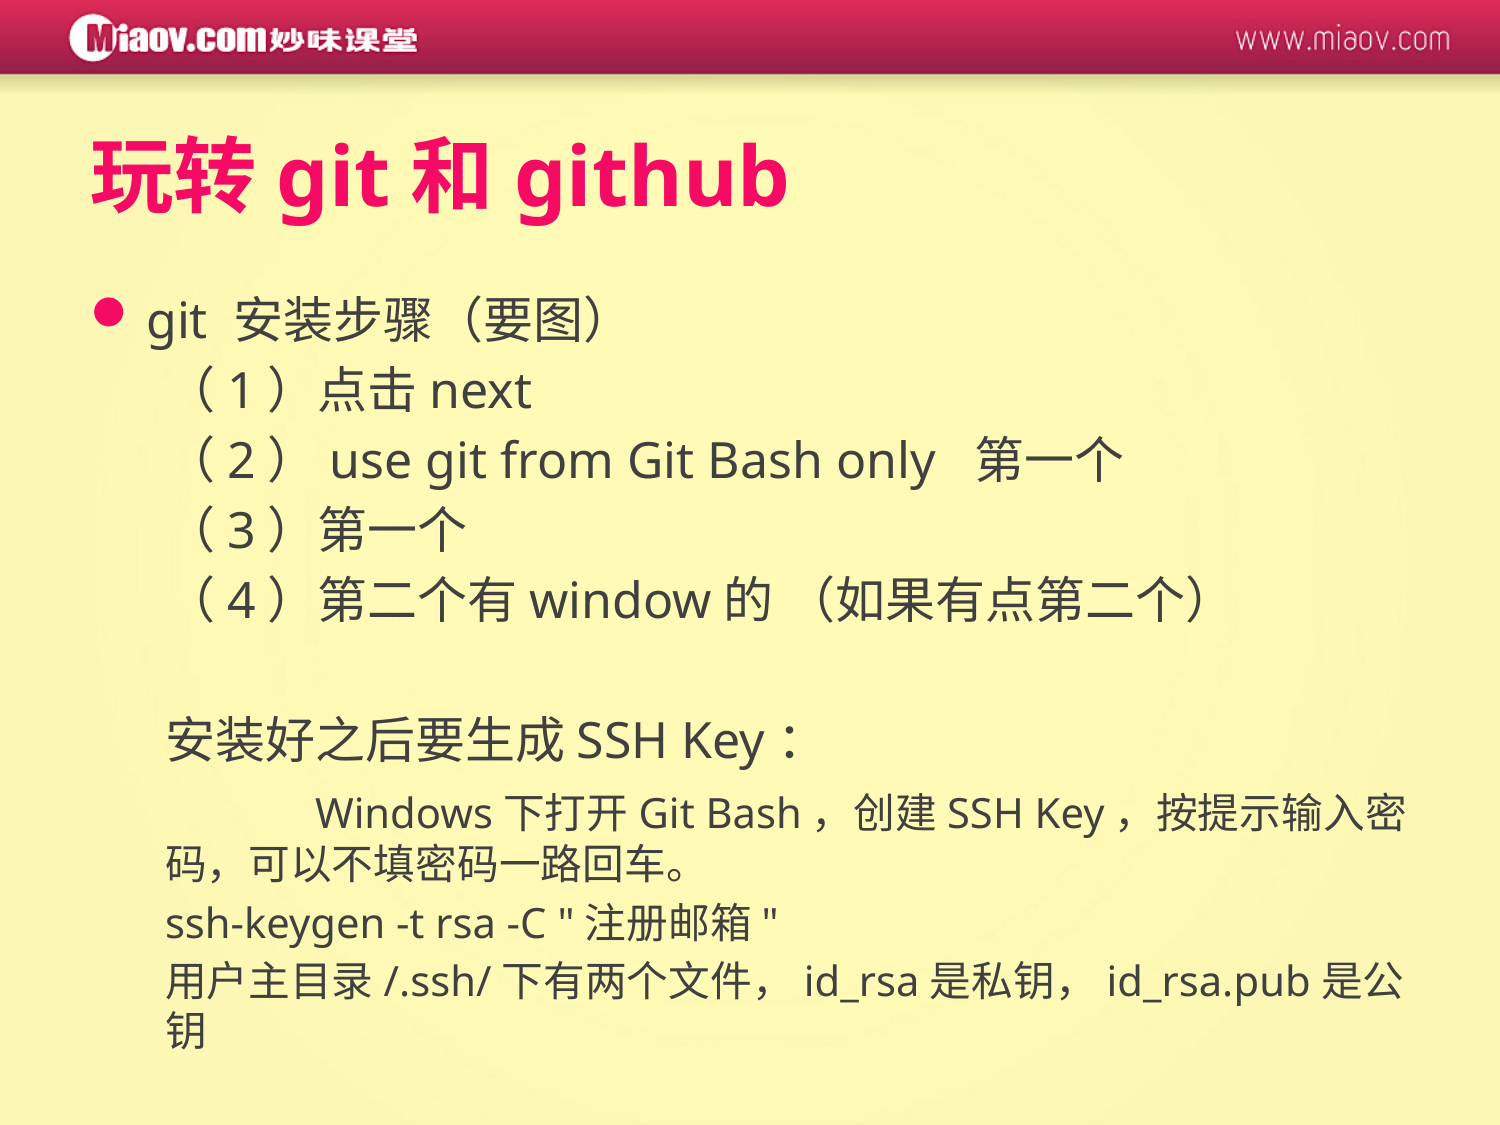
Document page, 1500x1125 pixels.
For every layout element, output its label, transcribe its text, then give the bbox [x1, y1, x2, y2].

list git 安装步骤（要图） （1）点击next （2）use git from Git Bash only 第一个 （3）第一个 （4）第二个有window的 （如果有点第二个） 安装好之后要生成SSH Key： Windows下打开Git Bash，创建SSH Key，按提示输入密码，可以不填密码一路回车。 ssh-keygen -t rsa -C "注册邮箱" 用户主目录/.ssh/下有两个文件，id_rsa是私钥，id_rsa.pub是公钥 [74, 280, 1426, 1024]
title 玩转git和github [74, 79, 1426, 268]
picture [0, 0, 1500, 1125]
